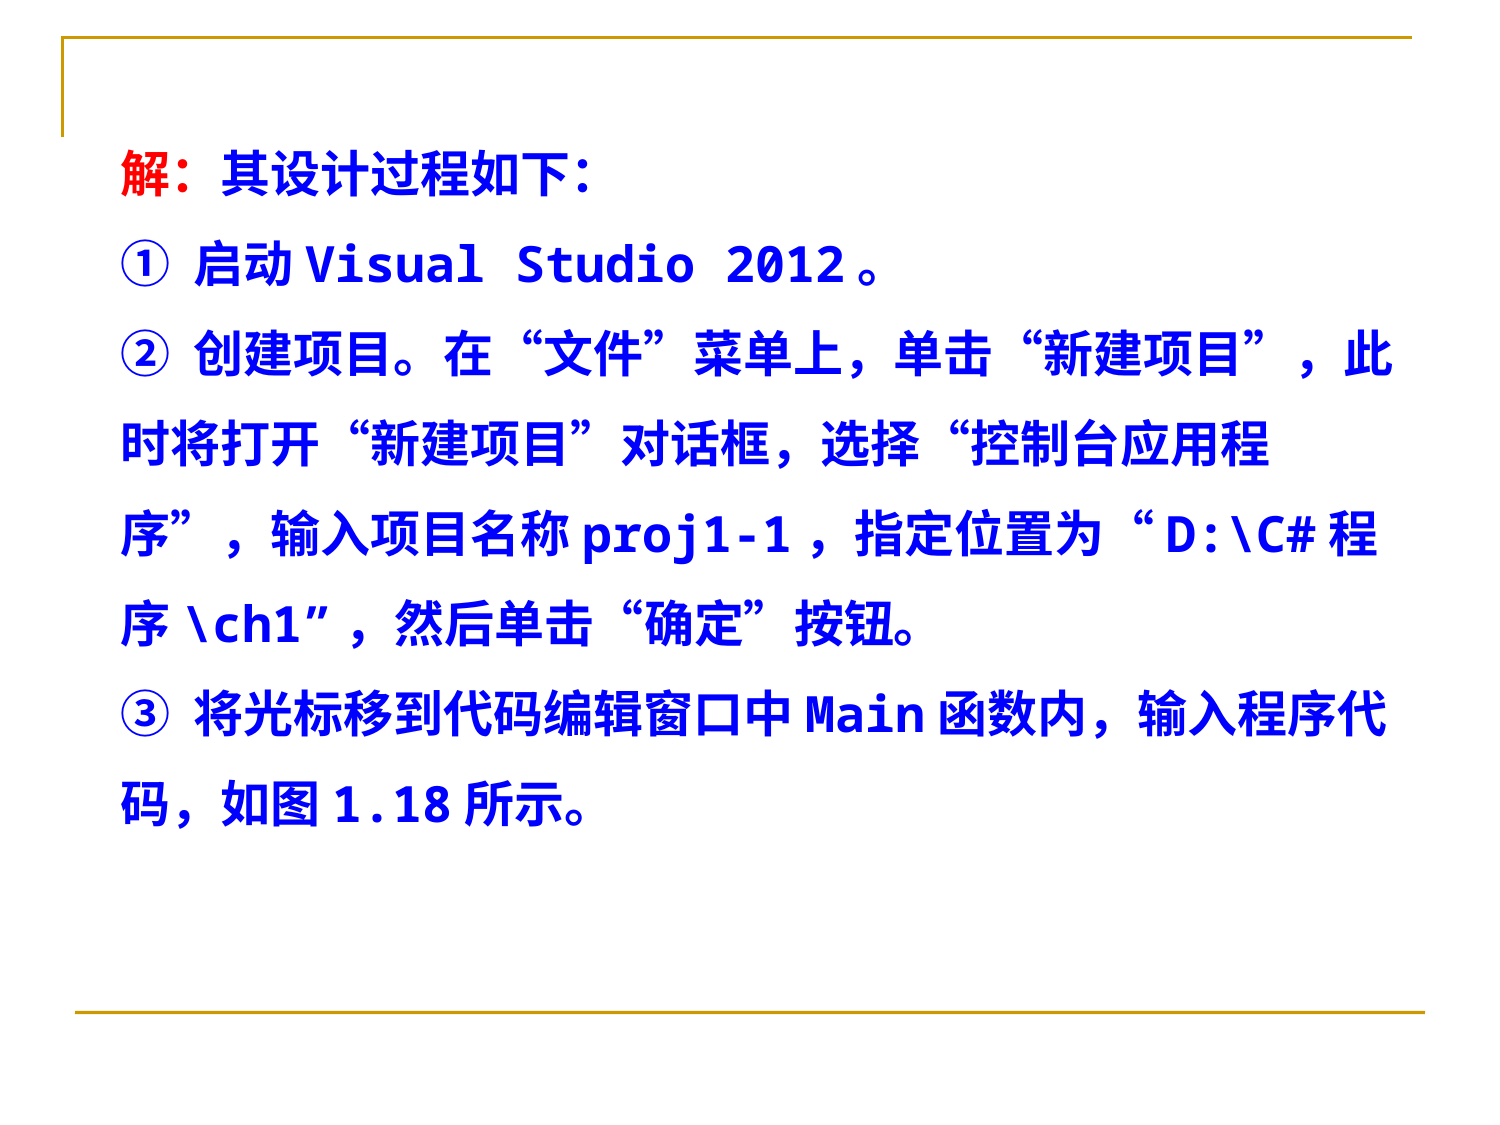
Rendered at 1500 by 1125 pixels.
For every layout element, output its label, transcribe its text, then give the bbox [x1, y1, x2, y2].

text_box 解：其设计过程如下： ① 启动Visual Studio 2012。 ② 创建项目。在“文件”菜单上，单击“新建项目”，此时将打开“新建项目”对话框，选择“控制台应用程序”，输入项目名称proj1-1，指定位置为“D:\C#程序\ch1”，然后单击“确定”按钮。 ③ 将光标移到代码编辑窗口中Main函数内，输入程序代码，如图1.18所示。 [105, 105, 1418, 841]
